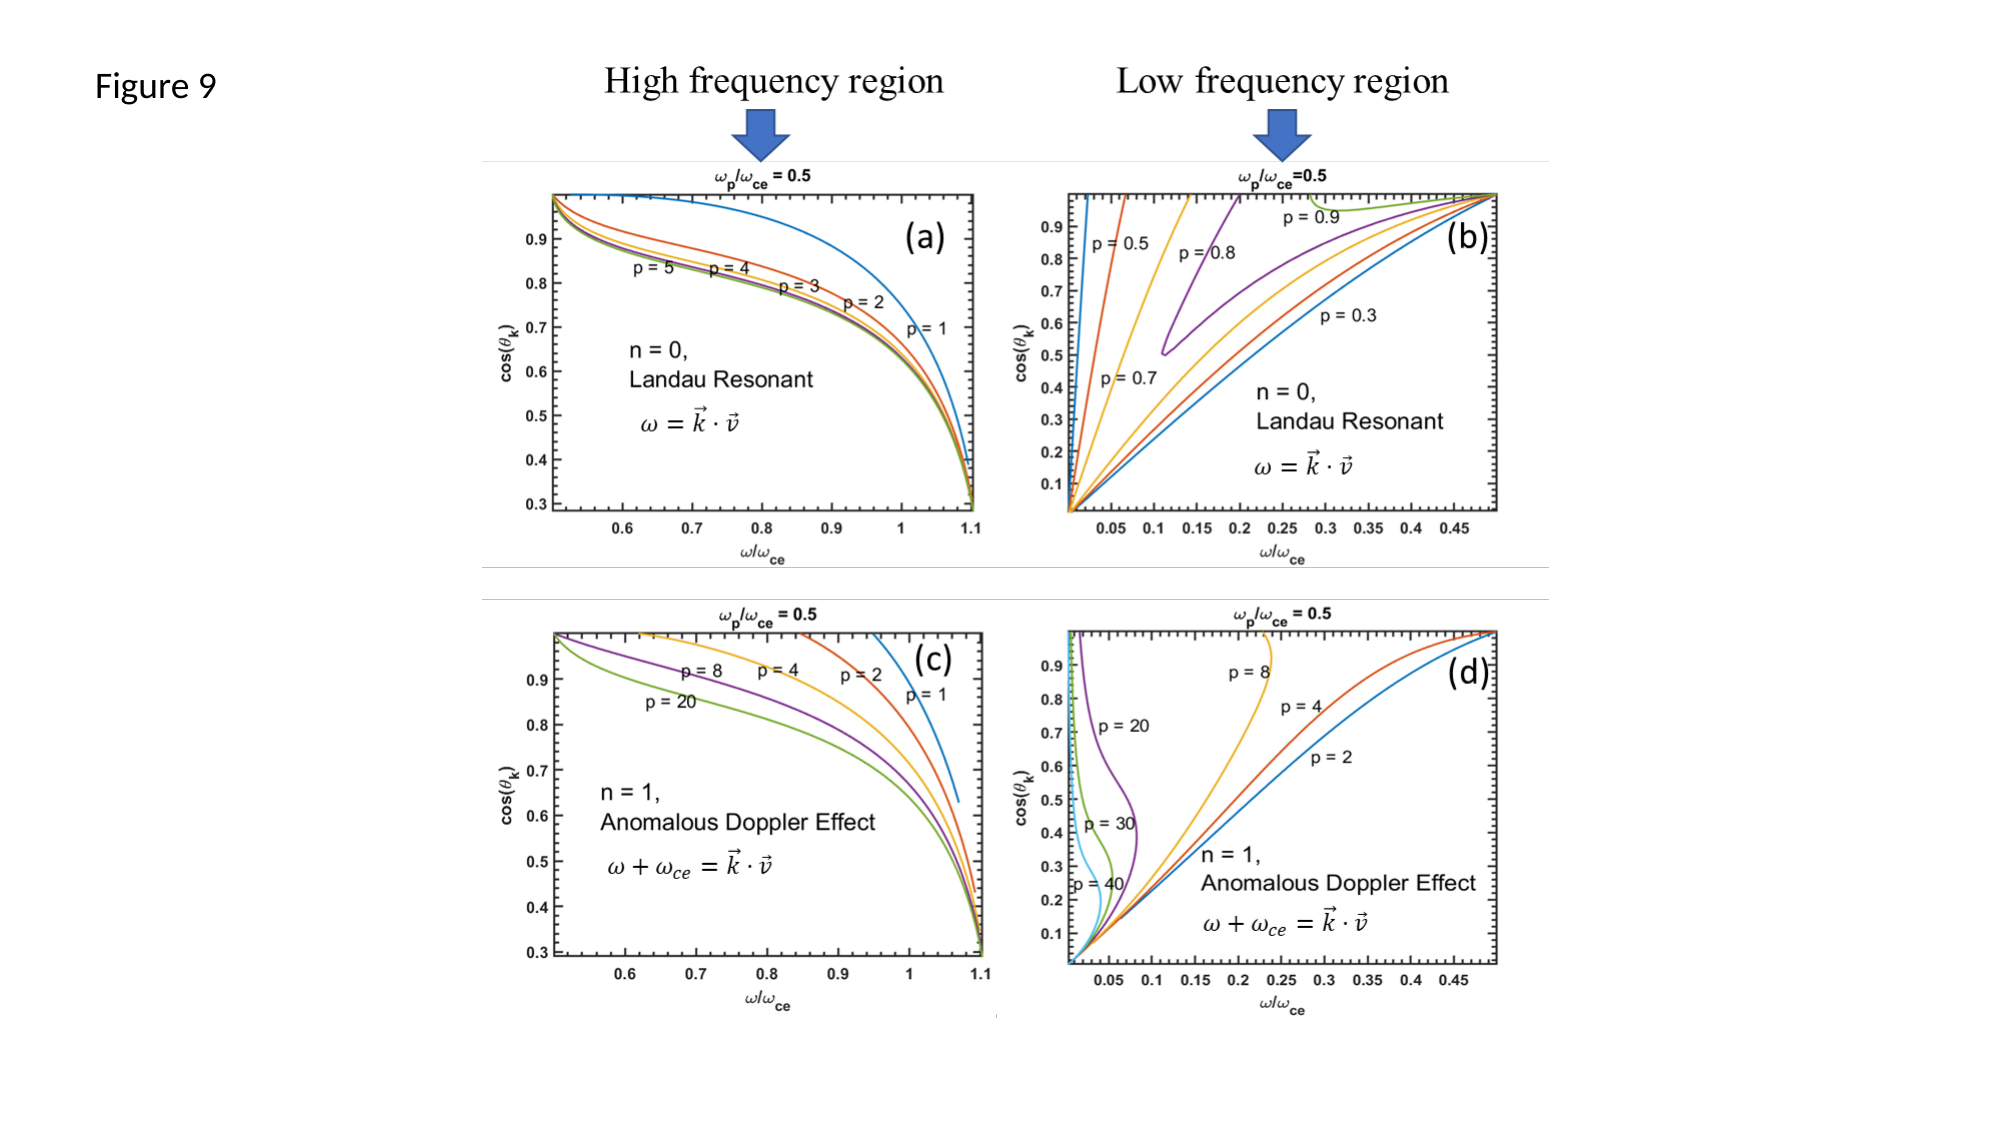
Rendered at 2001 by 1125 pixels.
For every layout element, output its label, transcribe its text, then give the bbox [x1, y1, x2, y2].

picture [482, 43, 1549, 1018]
text_box Figure 9 [80, 53, 306, 113]
